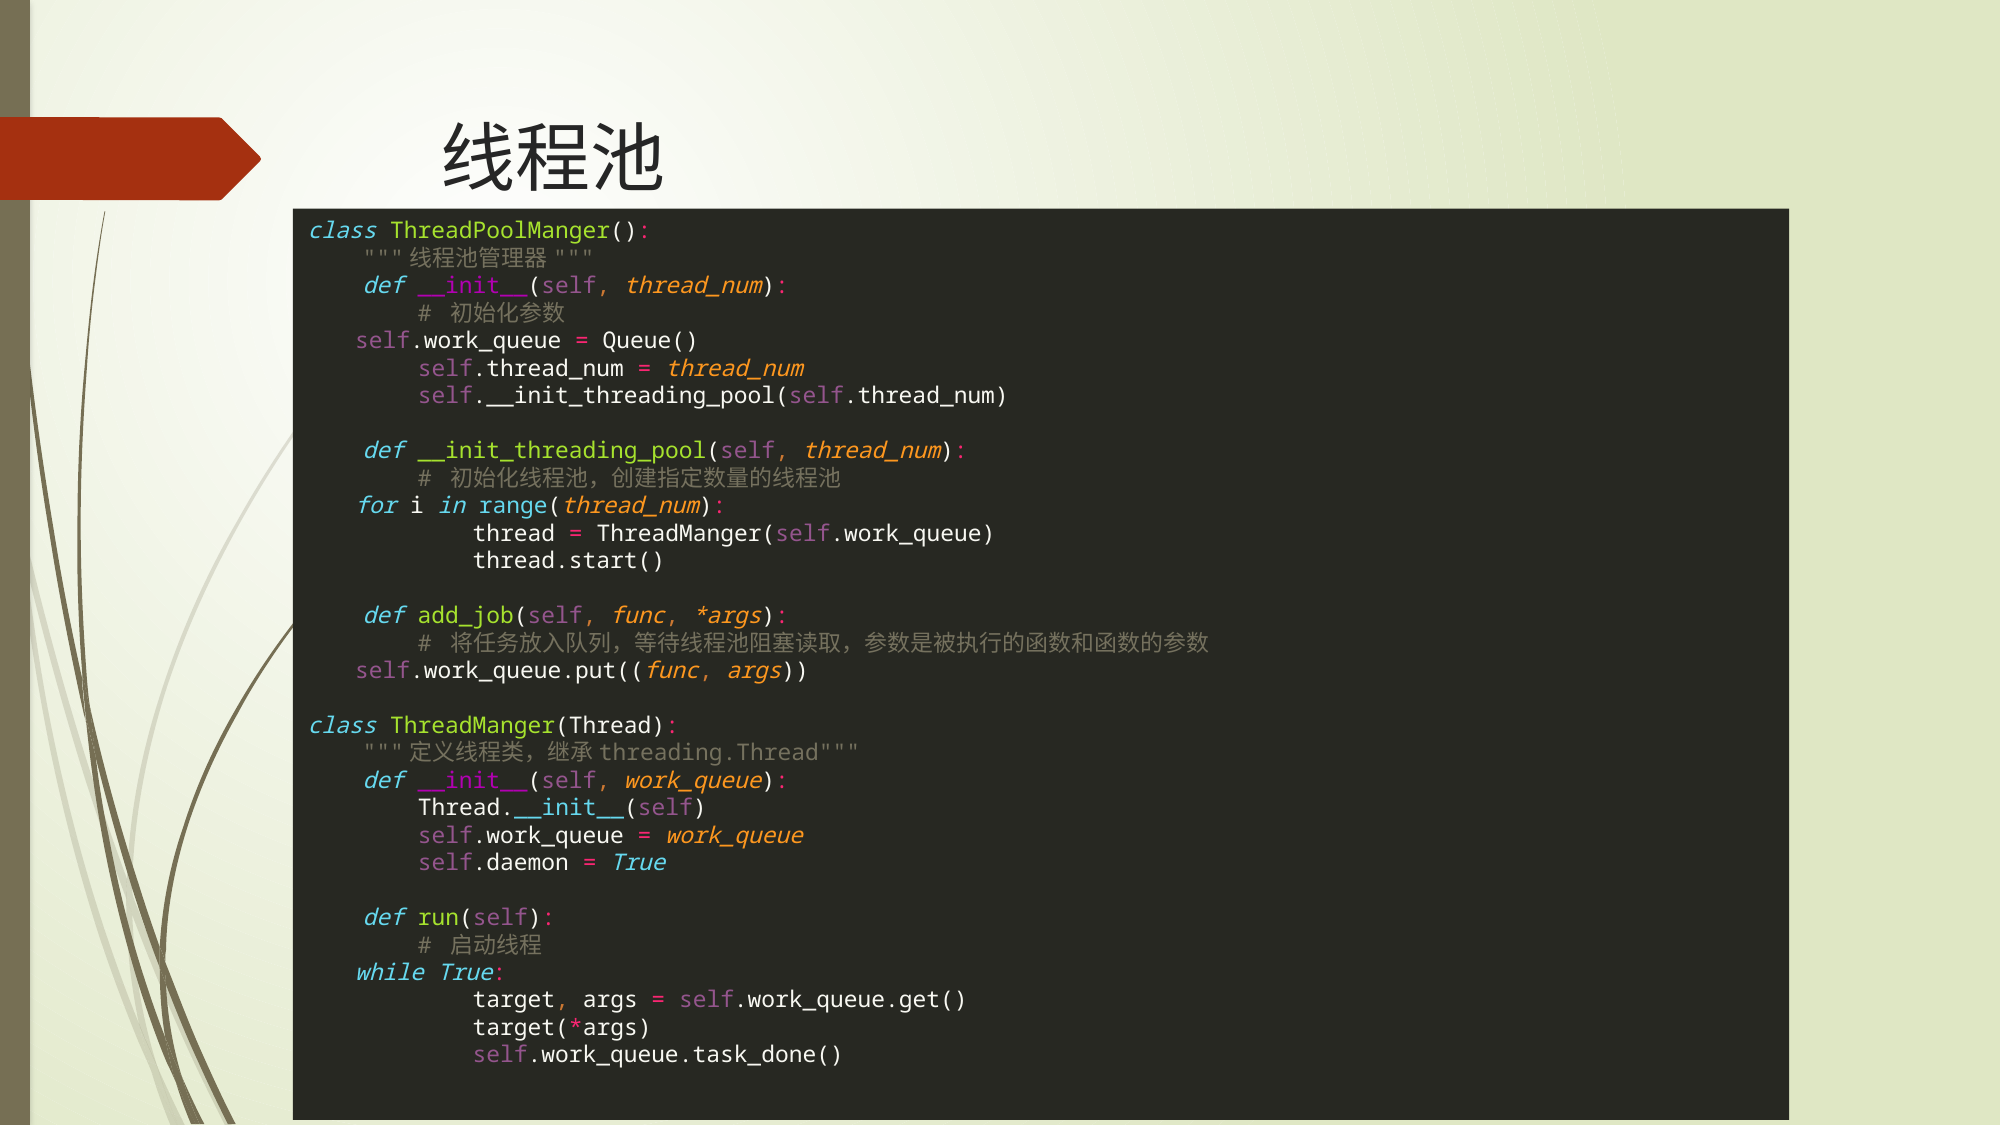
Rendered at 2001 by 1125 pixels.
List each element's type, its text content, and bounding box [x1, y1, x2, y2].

title 线程池 [425, 102, 1888, 313]
list class ThreadPoolManger(): """线程池管理器""" def __init__(self, thread_num): # 初始化参数 self.work_queue = Queue() self.thread_num = thread_num self.__init_threading_pool(self.thread_num) def __init_threading_pool(self, thread_num): # 初始化线程池，创建指定数量的线程池 for i in range(thread_num): thread = ThreadManger(self.work_queue) thread.start() def add_job(self, func, *args): # 将任务放入队列，等待线程池阻塞读取，参数是被执行的函数和函数的参数 self.work_queue.put((func, args)) class ThreadManger(Thread): """定义线程类，继承threading.Thread""" def __init__(self, work_queue): Thread.__init__(self) self.work_queue = work_queue self.daemon = True def run(self): # 启动线程 while True: target, args = self.work_queue.get() target(*args) self.work_queue.task_done() [292, 208, 1790, 1120]
